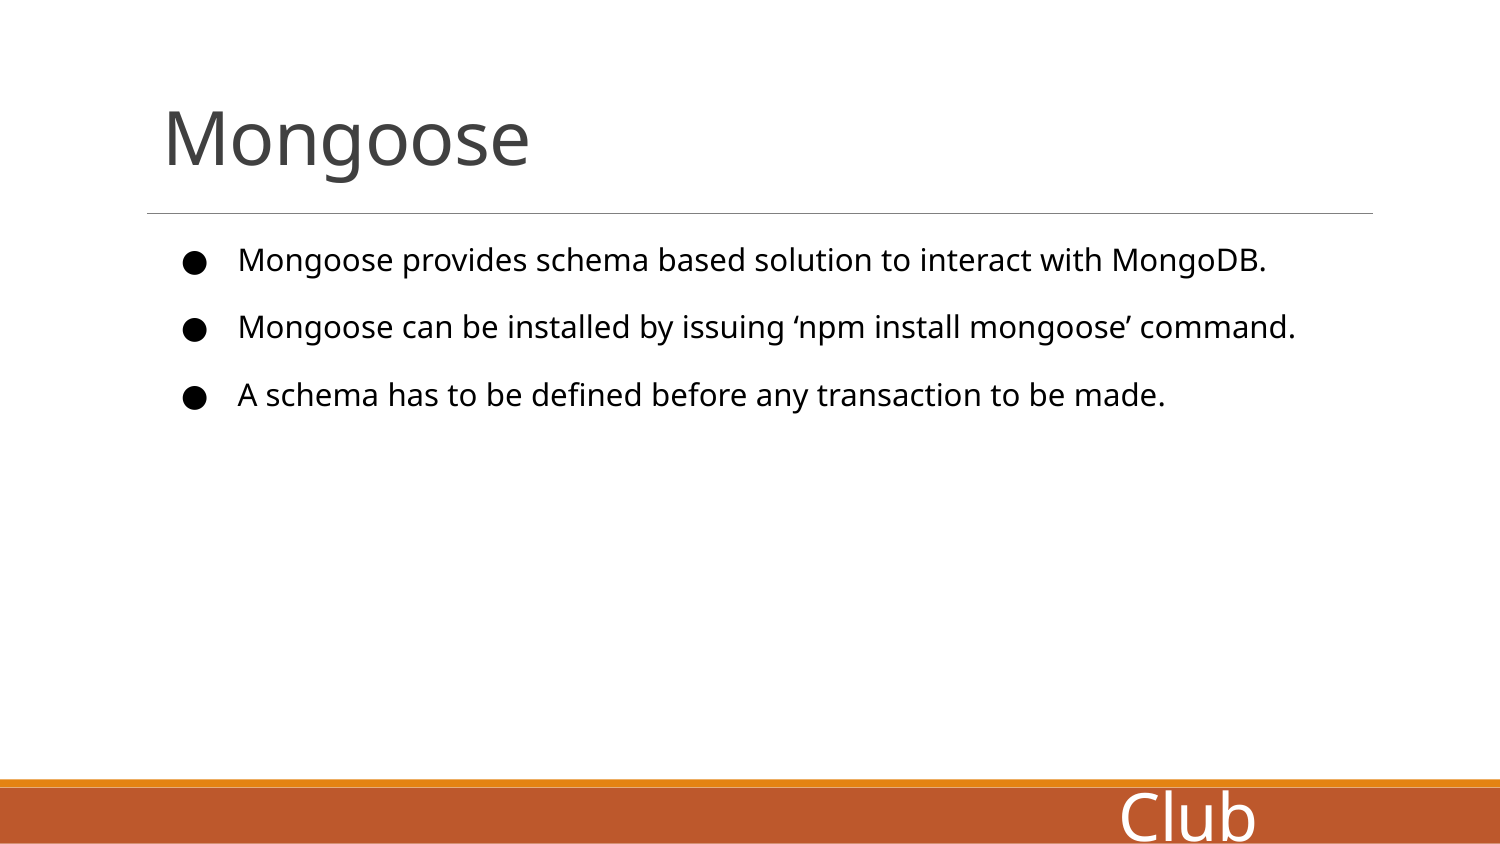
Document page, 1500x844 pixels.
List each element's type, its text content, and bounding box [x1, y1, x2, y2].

title Mongoose [147, 75, 1349, 215]
text_box Coders Club [1103, 773, 1500, 844]
list Mongoose provides schema based solution to interact with MongoDB. Mongoose can be installed by issuing ‘npm install mongoose’ command. A schema has to be defined before any transaction to be made. [147, 215, 1410, 492]
